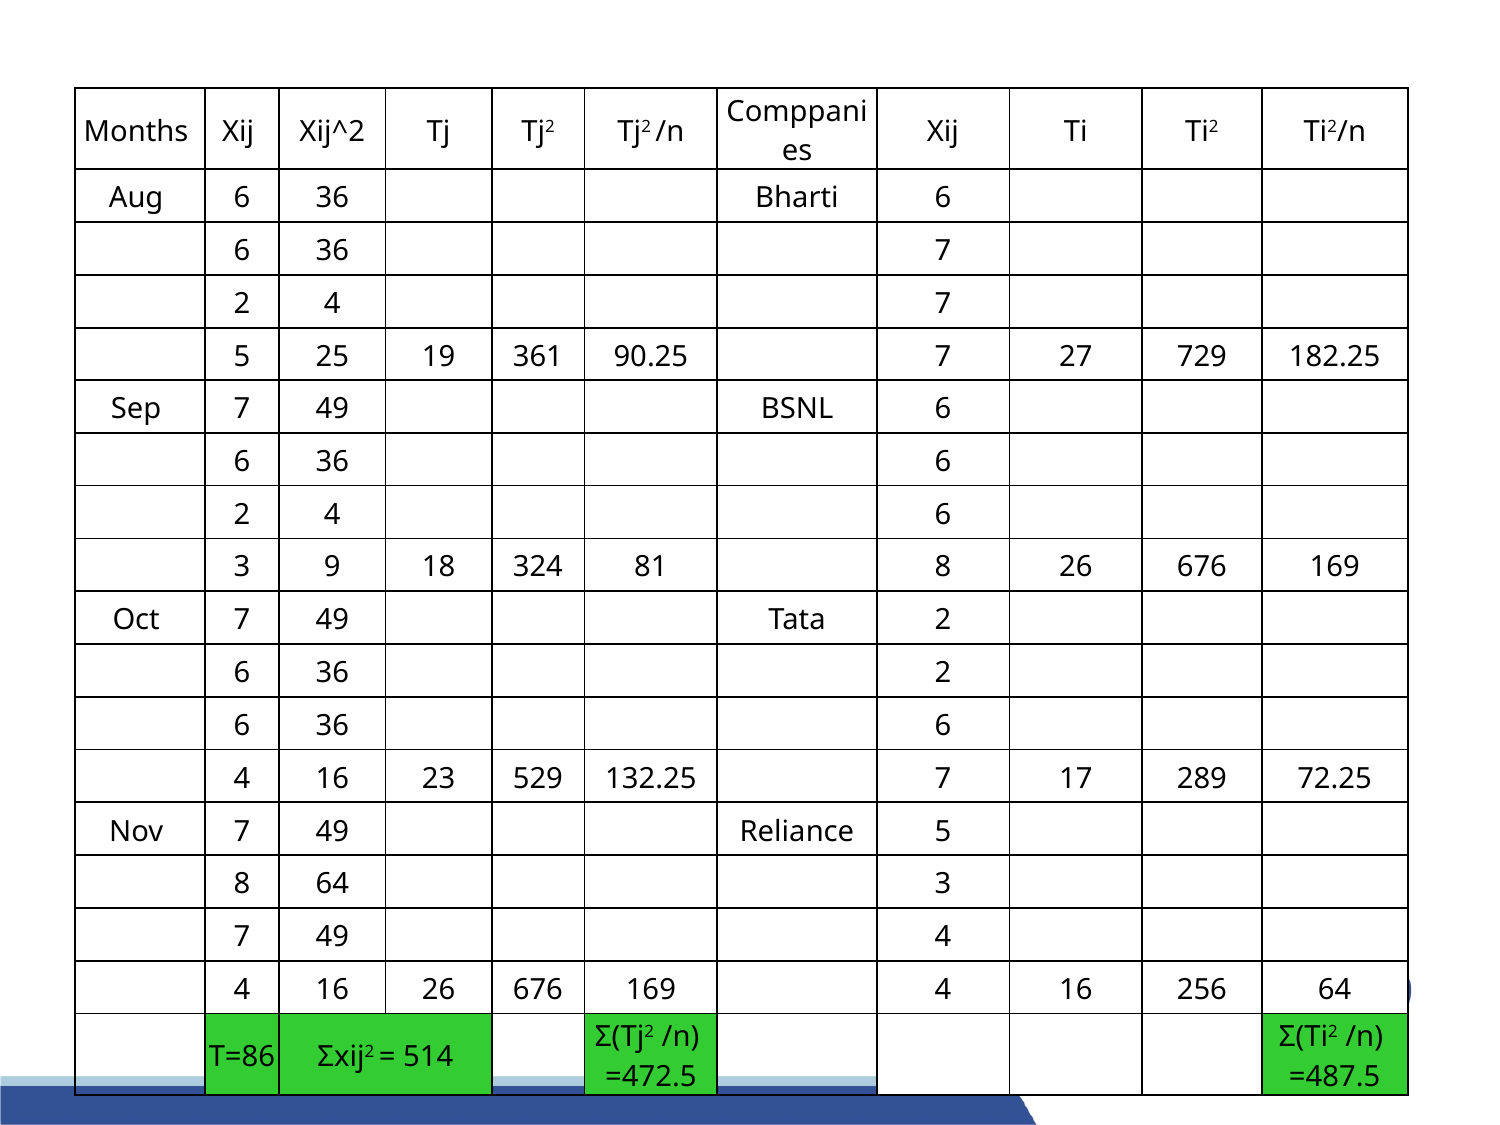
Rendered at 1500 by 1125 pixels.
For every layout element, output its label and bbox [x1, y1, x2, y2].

table_cell [386, 645, 491, 696]
table_cell [718, 329, 876, 379]
table_cell [1010, 1014, 1141, 1094]
table_cell [878, 803, 1009, 854]
table_header [718, 89, 876, 168]
table_cell [386, 223, 491, 274]
table_cell [718, 803, 876, 854]
table_cell [206, 698, 278, 749]
table_cell [1263, 750, 1407, 801]
table_cell [1010, 645, 1141, 696]
table_cell [718, 276, 876, 327]
table_cell [206, 1014, 278, 1094]
table_cell [206, 592, 278, 643]
table_cell [1010, 170, 1141, 221]
table_cell [76, 539, 204, 590]
table_cell [76, 803, 204, 854]
table_cell [493, 381, 584, 432]
table_cell [206, 486, 278, 538]
table_cell [280, 329, 385, 379]
table_cell [386, 276, 491, 327]
table_cell [585, 1014, 716, 1094]
table_cell [878, 276, 1009, 327]
table_cell [718, 539, 876, 590]
table_cell [76, 962, 204, 1013]
table_cell [206, 381, 278, 432]
table_cell [1010, 223, 1141, 274]
table_cell [386, 909, 491, 960]
table_cell [280, 803, 385, 854]
table_header [585, 89, 716, 168]
table_cell [1263, 803, 1407, 854]
table_cell [1143, 486, 1261, 538]
table_cell [718, 170, 876, 221]
table_cell [1263, 698, 1407, 749]
table_cell [585, 856, 716, 907]
table_cell [878, 909, 1009, 960]
table_cell [1010, 592, 1141, 643]
table_cell [878, 381, 1009, 432]
table_cell [1143, 329, 1261, 379]
table_cell [280, 486, 385, 538]
table_cell [1143, 223, 1261, 274]
table_cell [1263, 856, 1407, 907]
table_cell [585, 170, 716, 221]
table_header [878, 89, 1009, 168]
table_cell [718, 486, 876, 538]
table_cell [206, 803, 278, 854]
table_cell [585, 434, 716, 485]
table_cell [718, 909, 876, 960]
table_cell [718, 381, 876, 432]
table_header [1010, 89, 1141, 168]
table_cell [1143, 592, 1261, 643]
table_cell [493, 223, 584, 274]
table_cell [280, 539, 385, 590]
table_cell [1010, 909, 1141, 960]
table_cell [878, 856, 1009, 907]
table_cell [1143, 381, 1261, 432]
table_header [280, 89, 385, 168]
table_cell [206, 750, 278, 801]
table_cell [1143, 276, 1261, 327]
table_cell [280, 276, 385, 327]
table_cell [718, 592, 876, 643]
table_cell [76, 750, 204, 801]
table_cell [1143, 909, 1261, 960]
table_cell [718, 1014, 876, 1094]
table_cell [76, 329, 204, 379]
table_cell [386, 803, 491, 854]
table_cell [1010, 381, 1141, 432]
table_cell [1263, 381, 1407, 432]
table_cell [280, 434, 385, 485]
table_cell [1143, 1014, 1261, 1094]
table_cell [1010, 434, 1141, 485]
table_cell [280, 962, 385, 1013]
table_cell [493, 698, 584, 749]
table_cell [206, 909, 278, 960]
table_cell [1263, 276, 1407, 327]
table_cell [280, 592, 385, 643]
table_cell [878, 170, 1009, 221]
table_cell [386, 381, 491, 432]
table_cell [493, 276, 584, 327]
table_cell [1010, 329, 1141, 379]
table_cell [493, 1014, 584, 1094]
table_cell [76, 486, 204, 538]
table_cell [585, 962, 716, 1013]
table_cell [76, 909, 204, 960]
table_cell [386, 170, 491, 221]
table_header [1143, 89, 1261, 168]
table_cell [1010, 856, 1141, 907]
table_cell [878, 329, 1009, 379]
table_cell [1263, 645, 1407, 696]
table_cell [76, 856, 204, 907]
table_cell [585, 803, 716, 854]
table_cell [1010, 539, 1141, 590]
table_cell [76, 381, 204, 432]
table_cell [718, 962, 876, 1013]
table_cell [718, 698, 876, 749]
table_cell [280, 909, 385, 960]
table_cell [206, 276, 278, 327]
table_cell [280, 750, 385, 801]
table_cell [280, 645, 385, 696]
table_cell [76, 698, 204, 749]
table_cell [76, 592, 204, 643]
table_cell [493, 434, 584, 485]
table_cell [386, 962, 491, 1013]
table_cell [1263, 592, 1407, 643]
table_cell [718, 223, 876, 274]
table_cell [386, 486, 491, 538]
table_header [386, 89, 491, 168]
table_cell [1143, 539, 1261, 590]
table_cell [585, 486, 716, 538]
table_cell [386, 539, 491, 590]
table_cell [718, 856, 876, 907]
table_cell [878, 750, 1009, 801]
table_cell [386, 329, 491, 379]
table_cell [585, 223, 716, 274]
table_header [1263, 89, 1407, 168]
table_cell [1010, 698, 1141, 749]
table_cell [585, 592, 716, 643]
table_cell [1143, 750, 1261, 801]
table_cell [1010, 486, 1141, 538]
table_cell [386, 698, 491, 749]
table_cell [878, 486, 1009, 538]
table_cell [1263, 909, 1407, 960]
table_cell [206, 962, 278, 1013]
table_cell [1263, 170, 1407, 221]
table_cell [1263, 486, 1407, 538]
table_cell [1143, 856, 1261, 907]
table_cell [1143, 962, 1261, 1013]
table_cell [1263, 539, 1407, 590]
table_cell [1143, 698, 1261, 749]
table_cell [206, 434, 278, 485]
table_cell [280, 170, 385, 221]
table_cell [386, 856, 491, 907]
table_cell [878, 223, 1009, 274]
table_cell [206, 170, 278, 221]
table_cell [878, 539, 1009, 590]
table_cell [1143, 803, 1261, 854]
table_cell [718, 434, 876, 485]
table_cell [76, 434, 204, 485]
table_cell [585, 909, 716, 960]
table_cell [1143, 434, 1261, 485]
table_cell [76, 276, 204, 327]
table_cell [493, 962, 584, 1013]
picture [0, 916, 1475, 1125]
table_cell [386, 434, 491, 485]
table_cell [878, 645, 1009, 696]
table_cell [585, 698, 716, 749]
table_cell [493, 856, 584, 907]
table_cell [585, 645, 716, 696]
table_cell [280, 698, 385, 749]
table_cell [878, 592, 1009, 643]
table_cell [1010, 750, 1141, 801]
table_cell [493, 486, 584, 538]
table_cell [1263, 223, 1407, 274]
table_cell [280, 856, 385, 907]
table_cell [1263, 962, 1407, 1013]
table_header [493, 89, 584, 168]
table_cell [76, 170, 204, 221]
table_cell [280, 381, 385, 432]
table_cell [1263, 329, 1407, 379]
table_cell [493, 645, 584, 696]
table_cell [206, 645, 278, 696]
table_cell [280, 223, 385, 274]
table_cell [718, 645, 876, 696]
table_cell [206, 539, 278, 590]
table_cell [280, 1014, 491, 1094]
table_cell [718, 750, 876, 801]
table_cell [1143, 645, 1261, 696]
table_header [206, 89, 278, 168]
table_cell [585, 750, 716, 801]
table_cell [206, 856, 278, 907]
table_cell [1263, 1014, 1407, 1094]
table_cell [493, 329, 584, 379]
table_cell [76, 1014, 204, 1094]
table_cell [386, 592, 491, 643]
table_cell [1010, 803, 1141, 854]
table_cell [206, 223, 278, 274]
table_cell [386, 750, 491, 801]
table_cell [585, 381, 716, 432]
table_cell [1010, 962, 1141, 1013]
table_cell [585, 539, 716, 590]
table_cell [76, 645, 204, 696]
table_cell [585, 329, 716, 379]
table_cell [878, 434, 1009, 485]
table_cell [878, 962, 1009, 1013]
table_cell [585, 276, 716, 327]
table_cell [493, 909, 584, 960]
table_header [76, 89, 204, 168]
table_cell [1143, 170, 1261, 221]
table_cell [76, 223, 204, 274]
table_cell [206, 329, 278, 379]
table_cell [878, 698, 1009, 749]
table_cell [493, 592, 584, 643]
table_cell [1010, 276, 1141, 327]
table_cell [493, 170, 584, 221]
table_cell [878, 1014, 1009, 1094]
table_cell [493, 750, 584, 801]
table_cell [493, 803, 584, 854]
table_cell [1263, 434, 1407, 485]
table_cell [493, 539, 584, 590]
